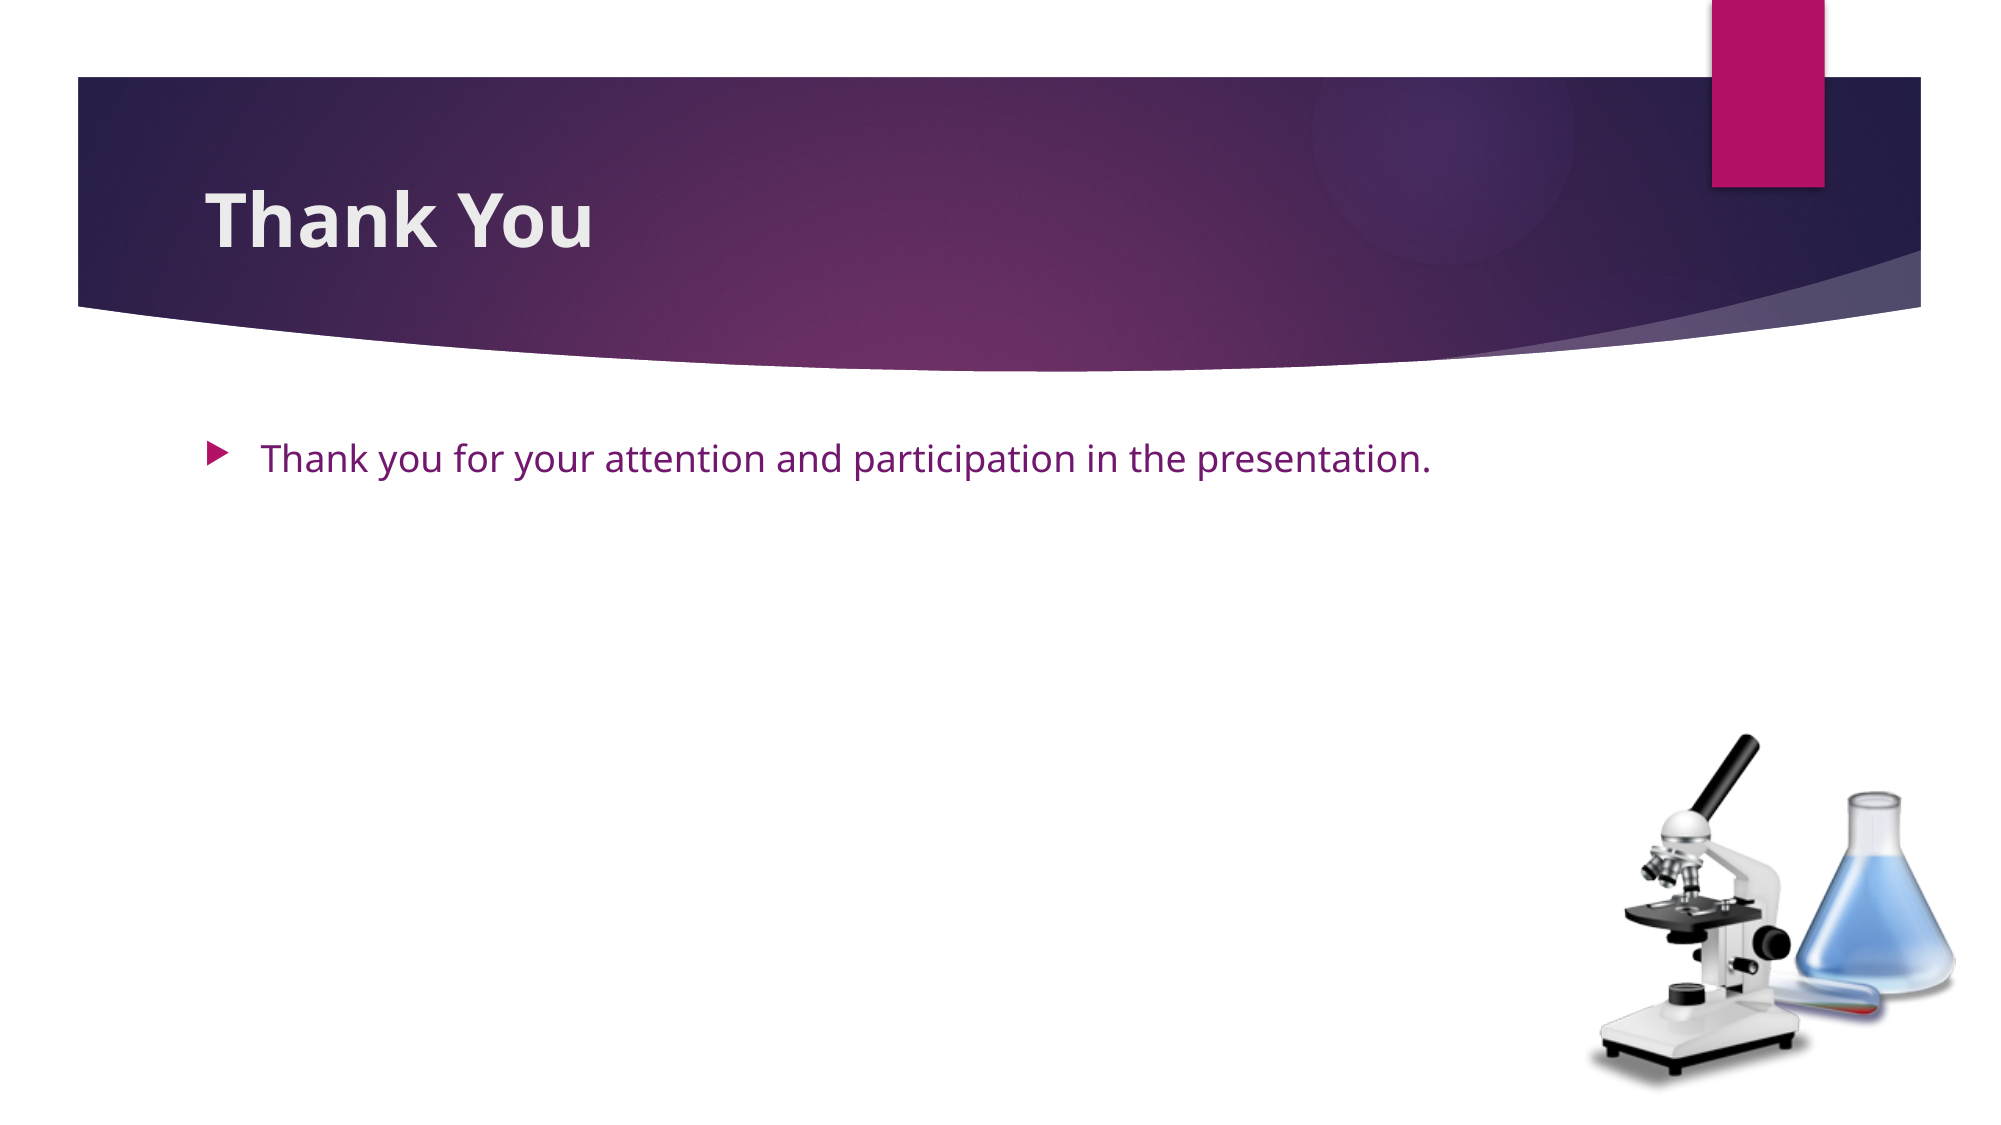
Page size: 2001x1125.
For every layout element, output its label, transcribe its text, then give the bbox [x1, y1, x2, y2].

list Thank you for your attention and participation in the presentation. [189, 427, 1638, 538]
title Thank You [189, 159, 1627, 276]
picture [1575, 724, 1977, 1125]
